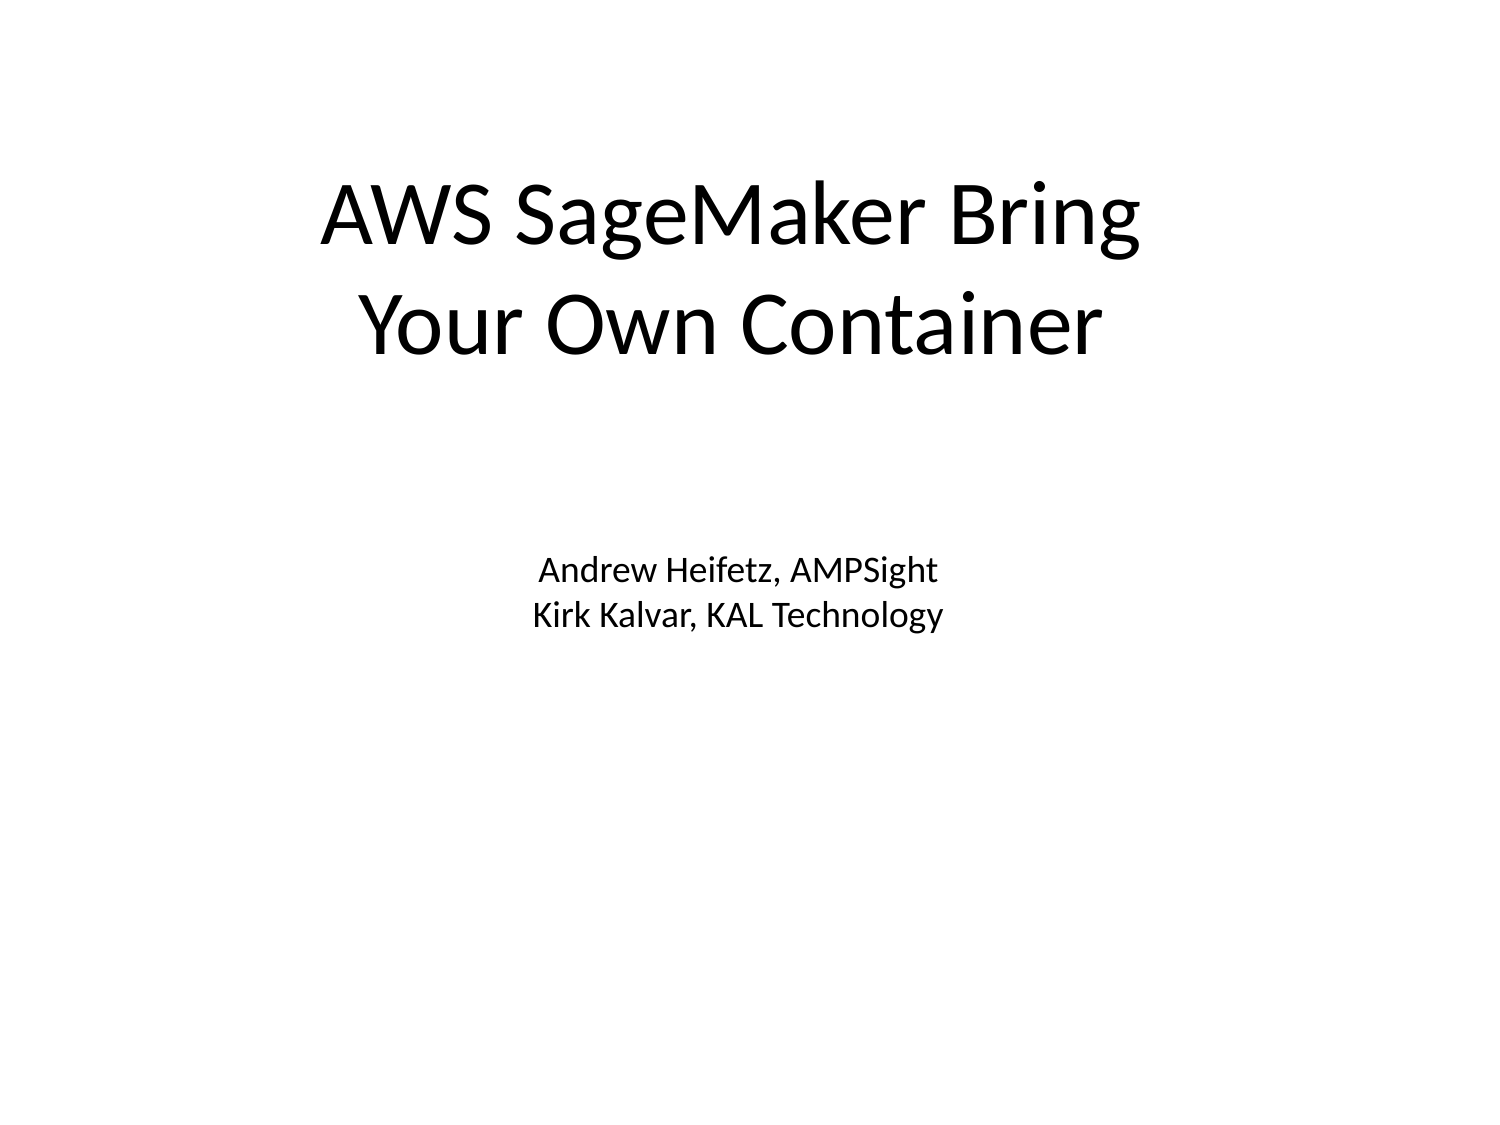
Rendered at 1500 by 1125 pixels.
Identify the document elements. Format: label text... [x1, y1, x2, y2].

text_box Andrew Heifetz, AMPSight Kirk Kalvar, KAL Technology [496, 538, 981, 643]
text_box AWS SageMaker Bring Your Own Container [264, 101, 1200, 381]
